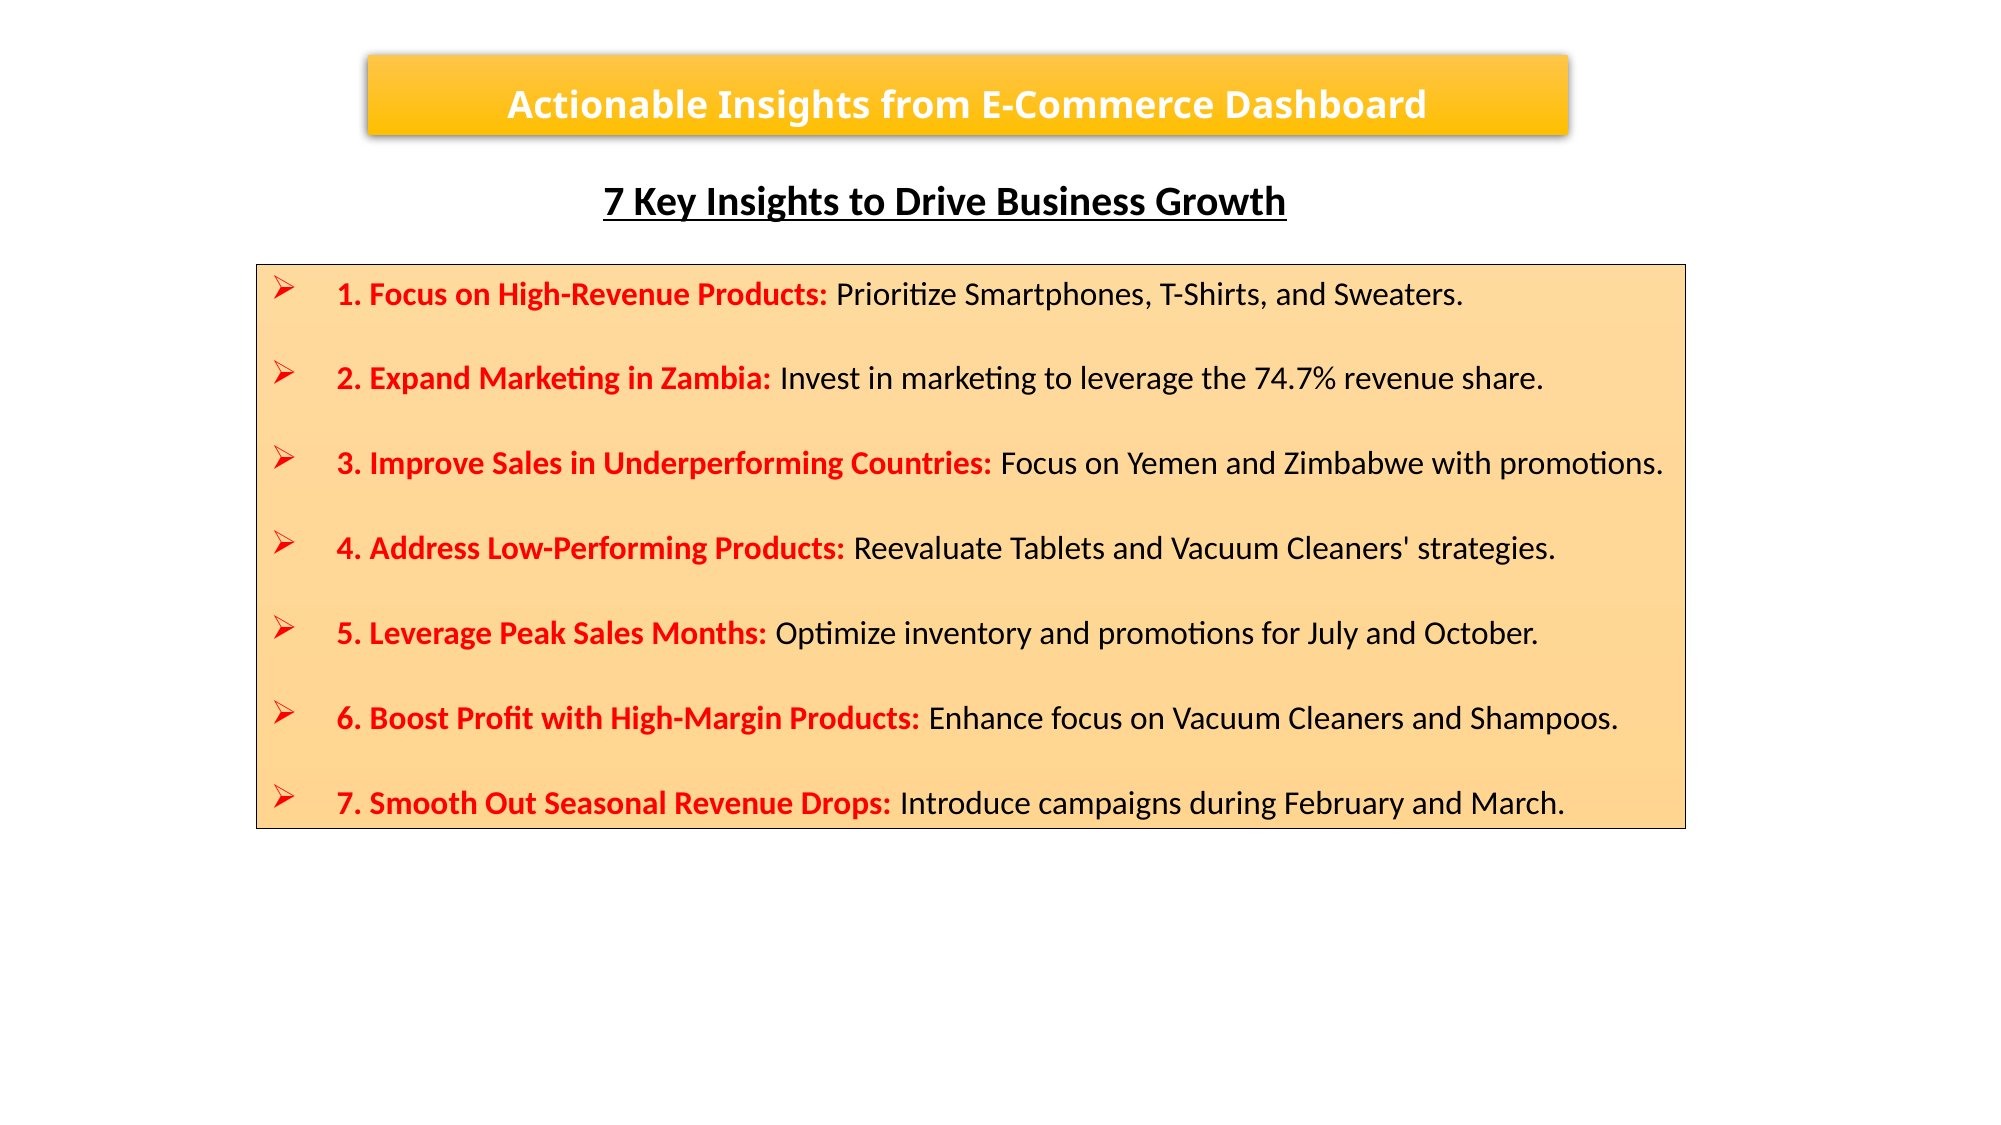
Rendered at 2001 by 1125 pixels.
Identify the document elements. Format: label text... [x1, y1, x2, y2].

title Actionable Insights from E-Commerce Dashboard [368, 55, 1568, 135]
text_box 1. Focus on High-Revenue Products: Prioritize Smartphones, T-Shirts, and Sweaters. 2. Expand Marketing in Zambia: Invest in marketing to leverage the 74.7% revenue share. 3. Improve Sales in Underperforming Countries: Focus on Yemen and Zimbabwe with promotions. 4. Address Low-Performing Products: Reevaluate Tablets and Vacuum Cleaners' strategies. 5. Leverage Peak Sales Months: Optimize inventory and promotions for July and October. 6. Boost Profit with High-Margin Products: Enhance focus on Vacuum Cleaners and Shampoos. 7. Smooth Out Seasonal Revenue Drops: Introduce campaigns during February and March. [256, 264, 1686, 829]
text_box 7 Key Insights to Drive Business Growth [513, 166, 1302, 232]
